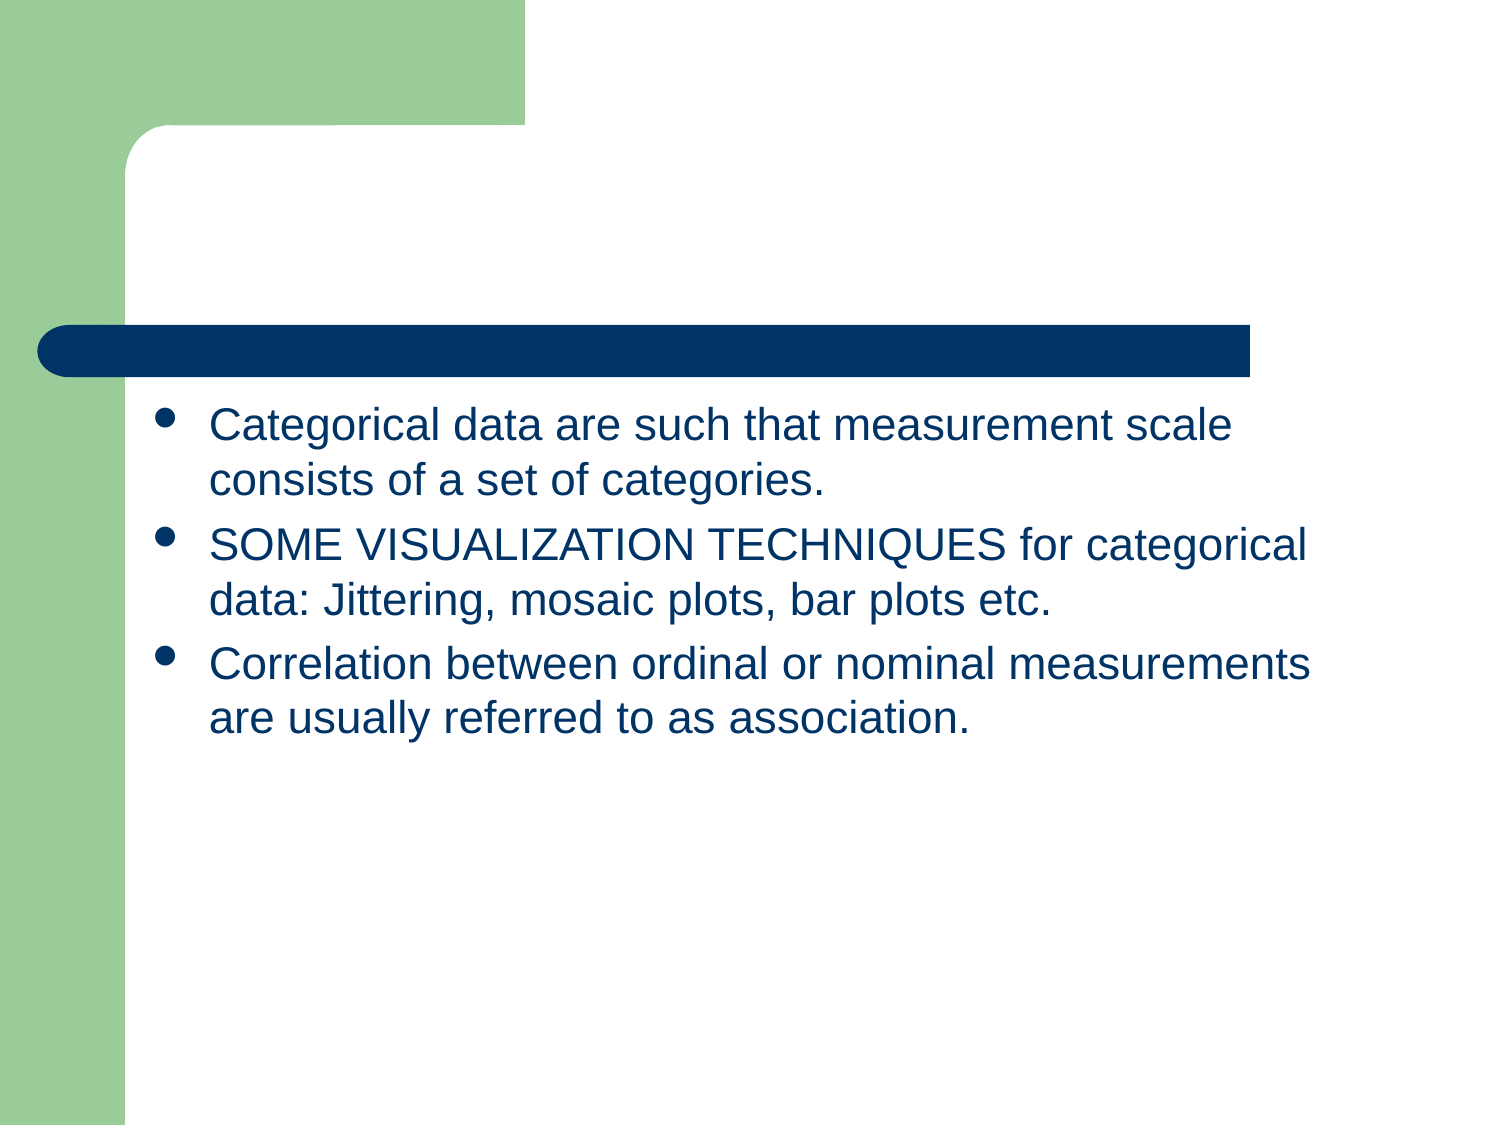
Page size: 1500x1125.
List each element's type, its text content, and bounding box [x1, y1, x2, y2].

list Categorical data are such that measurement scale consists of a set of categories. SOME VISUALIZATION TECHNIQUES for categorical data: Jittering, mosaic plots, bar plots etc. Correlation between ordinal or nominal measurements are usually referred to as association. [137, 387, 1400, 999]
